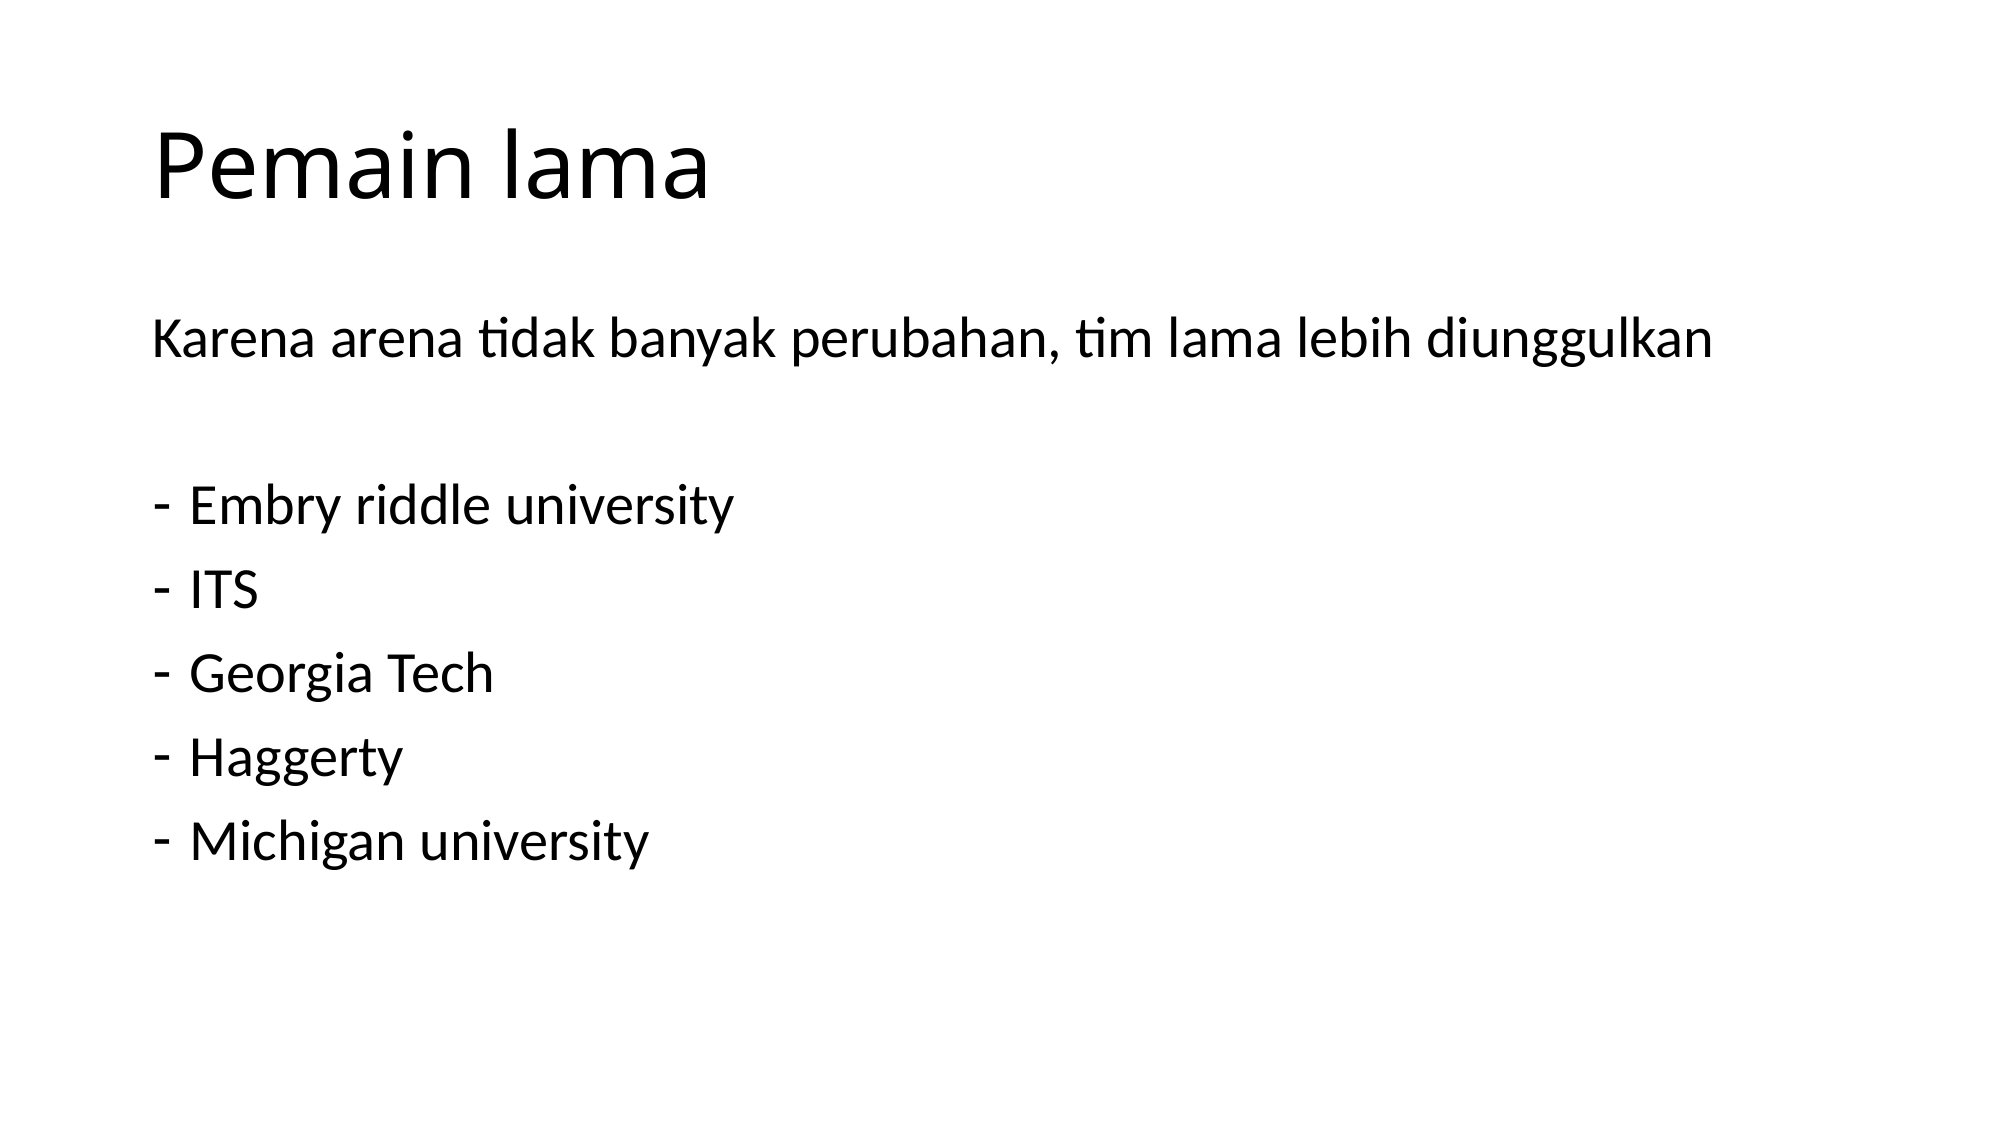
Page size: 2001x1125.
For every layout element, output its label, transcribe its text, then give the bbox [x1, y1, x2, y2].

list Karena arena tidak banyak perubahan, tim lama lebih diunggulkan Embry riddle university ITS Georgia Tech Haggerty Michigan university [137, 299, 1863, 1014]
title Pemain lama [137, 59, 1863, 278]
